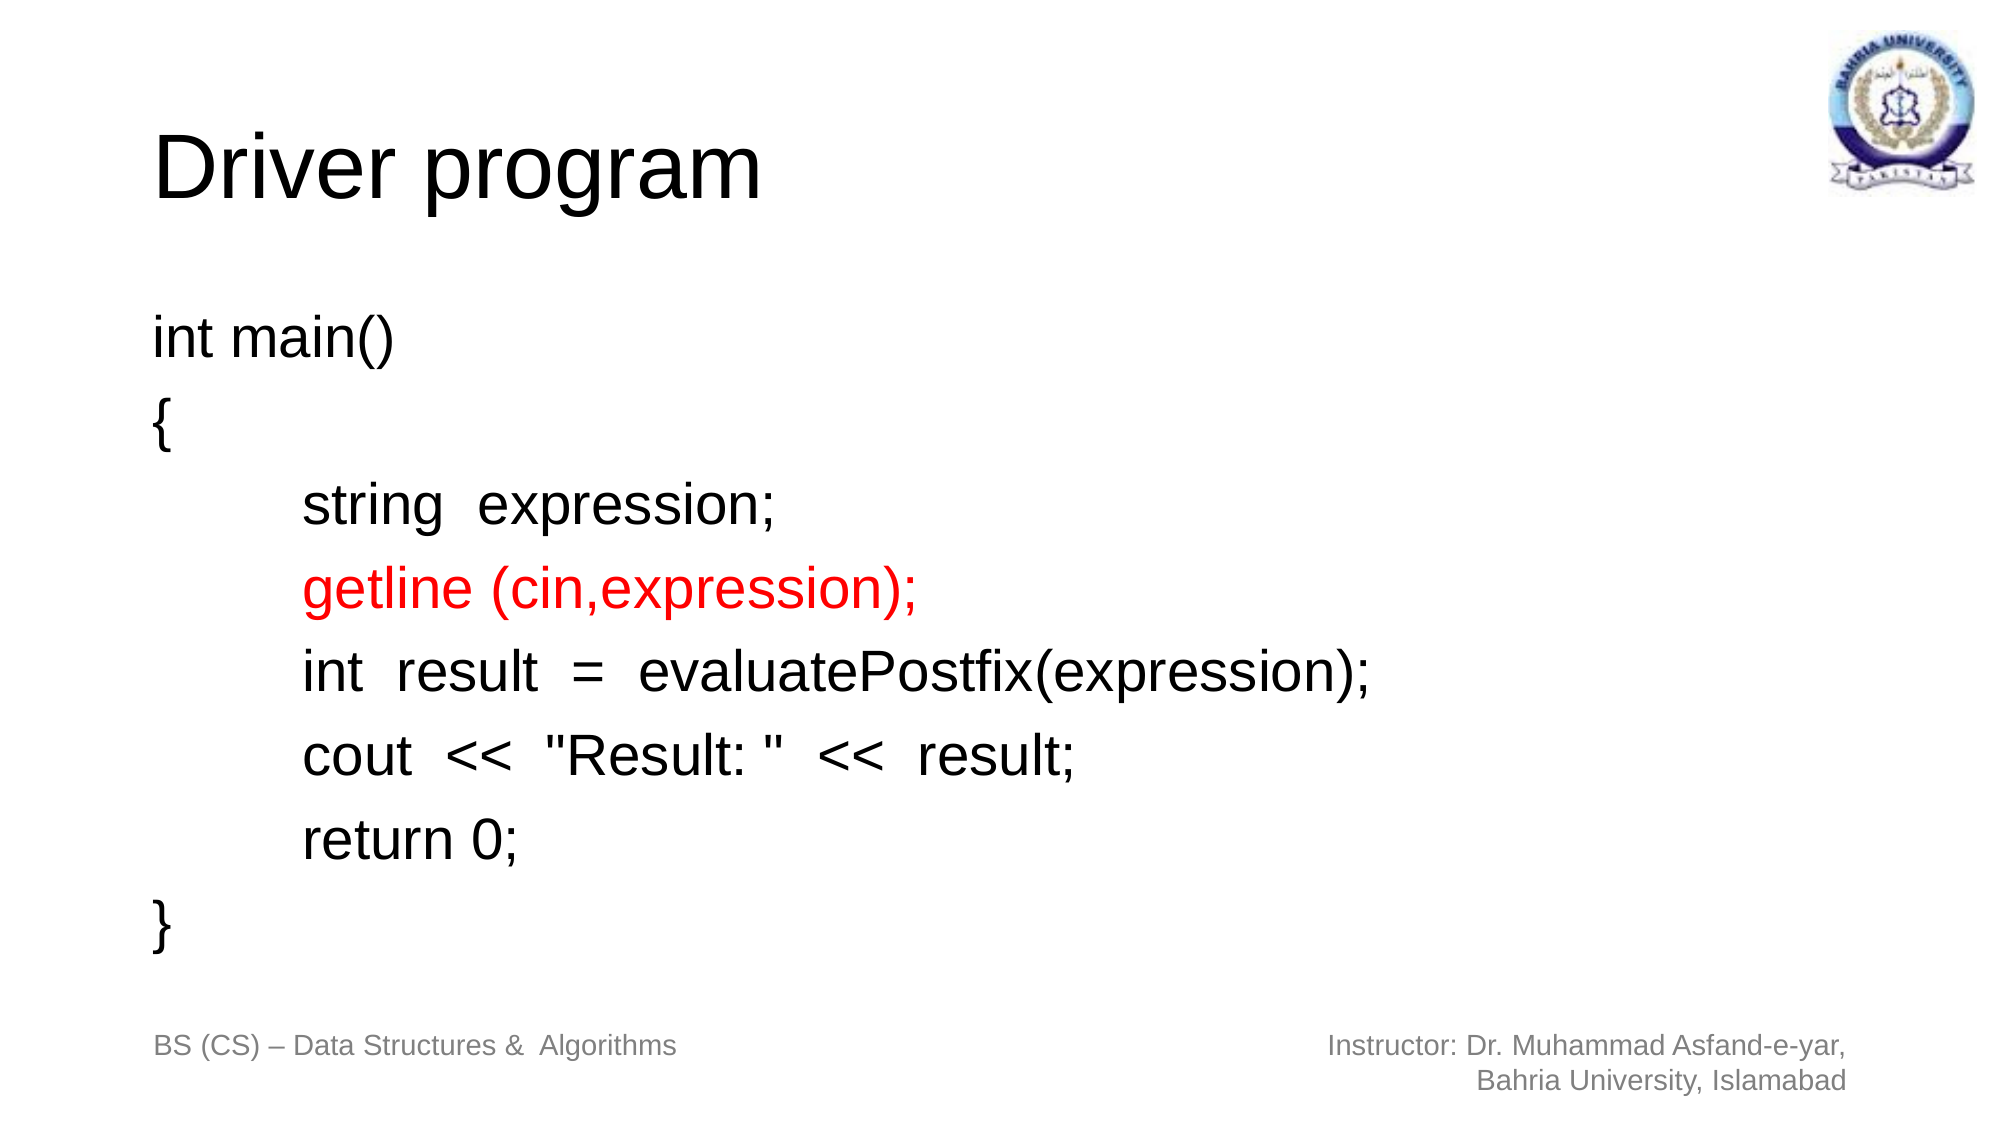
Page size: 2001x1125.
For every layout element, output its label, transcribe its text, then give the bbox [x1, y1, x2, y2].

picture [1828, 30, 1977, 197]
list int main() { string expression; getline (cin,expression); int result = evaluatePostfix(expression); cout << "Result: " << result; return 0; } [137, 299, 1863, 1014]
title Driver program [137, 59, 1863, 278]
